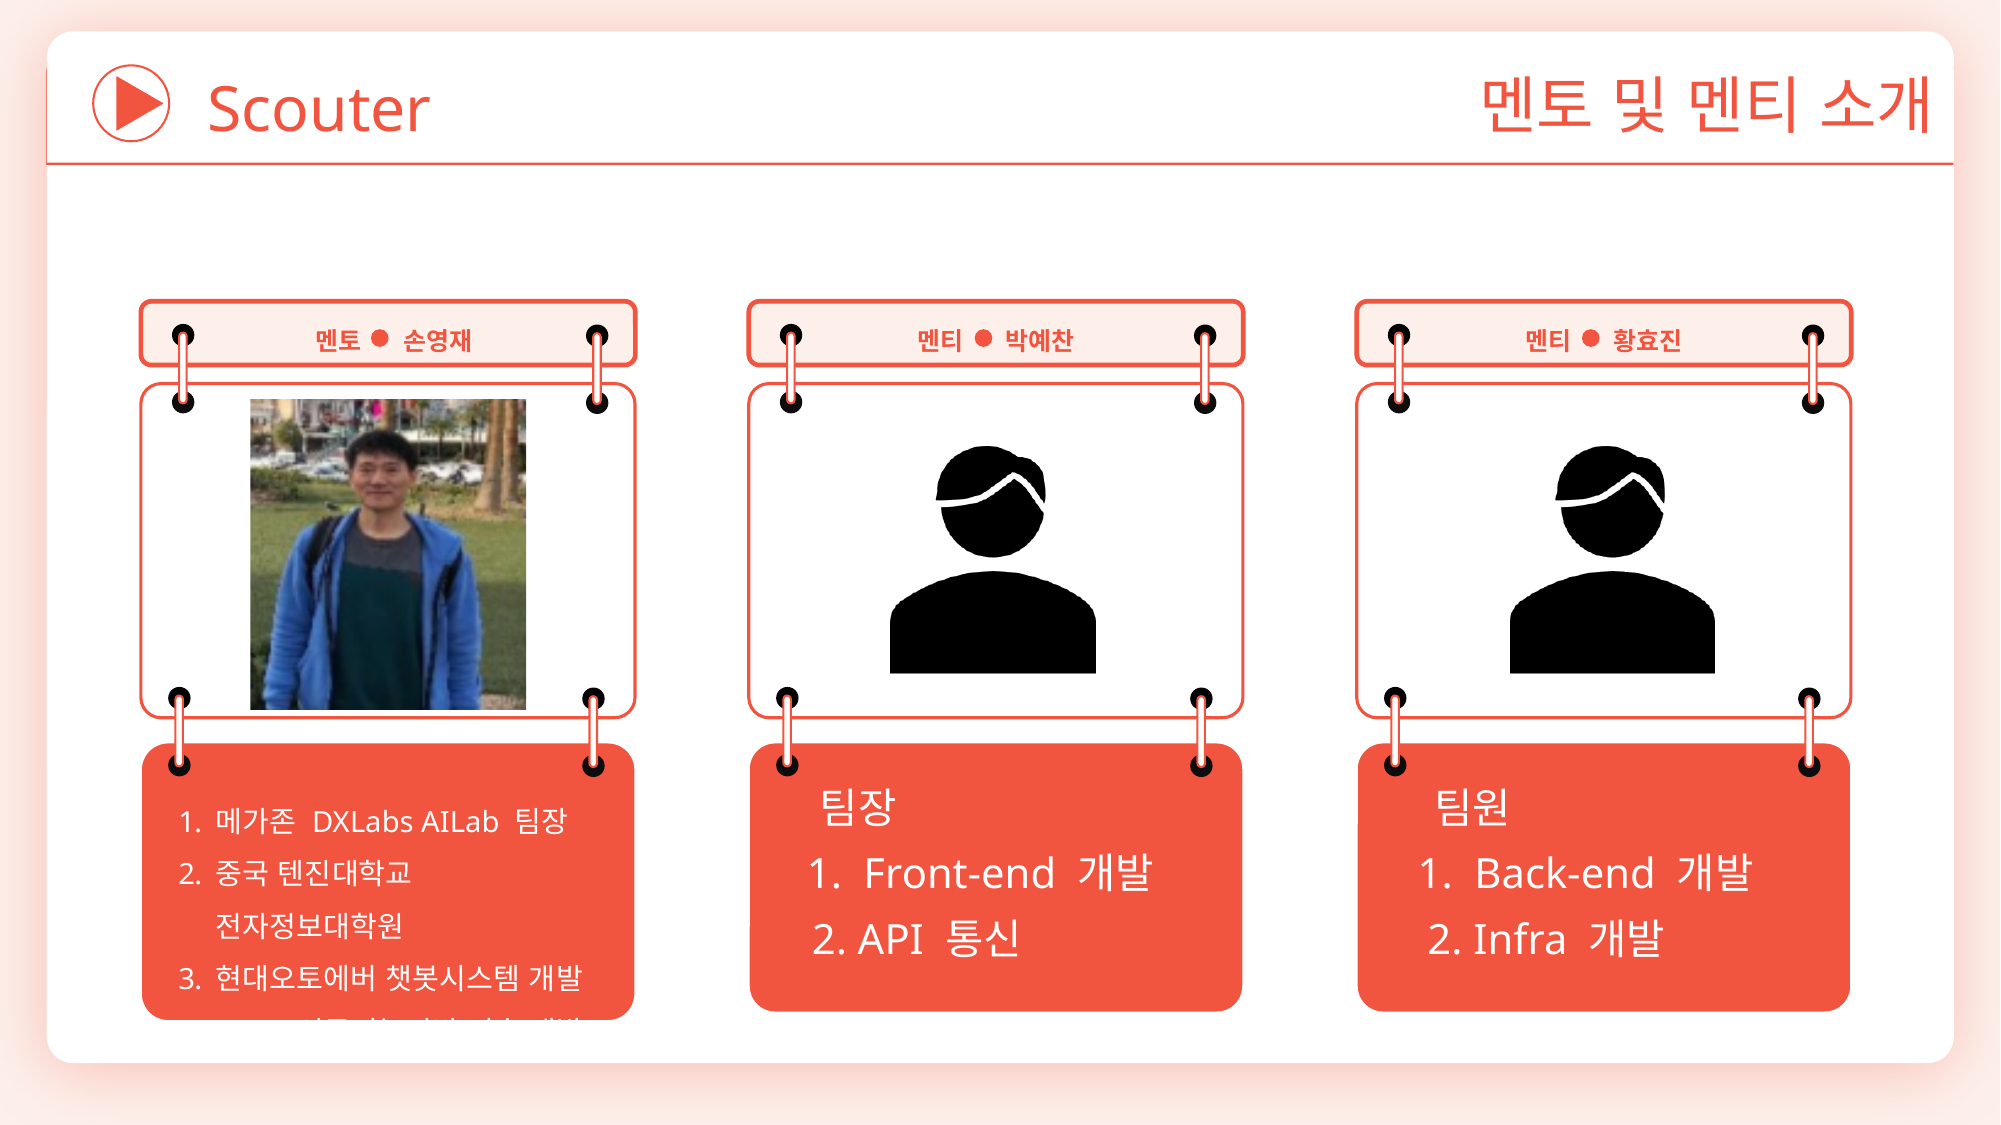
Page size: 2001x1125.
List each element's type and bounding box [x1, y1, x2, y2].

text_box [140, 301, 636, 778]
text_box [1356, 301, 1852, 778]
text_box [46, 31, 1954, 1064]
text_box [93, 65, 170, 142]
picture [1458, 410, 1766, 719]
picture [250, 399, 527, 710]
picture [838, 410, 1147, 719]
text_box [748, 301, 1244, 778]
